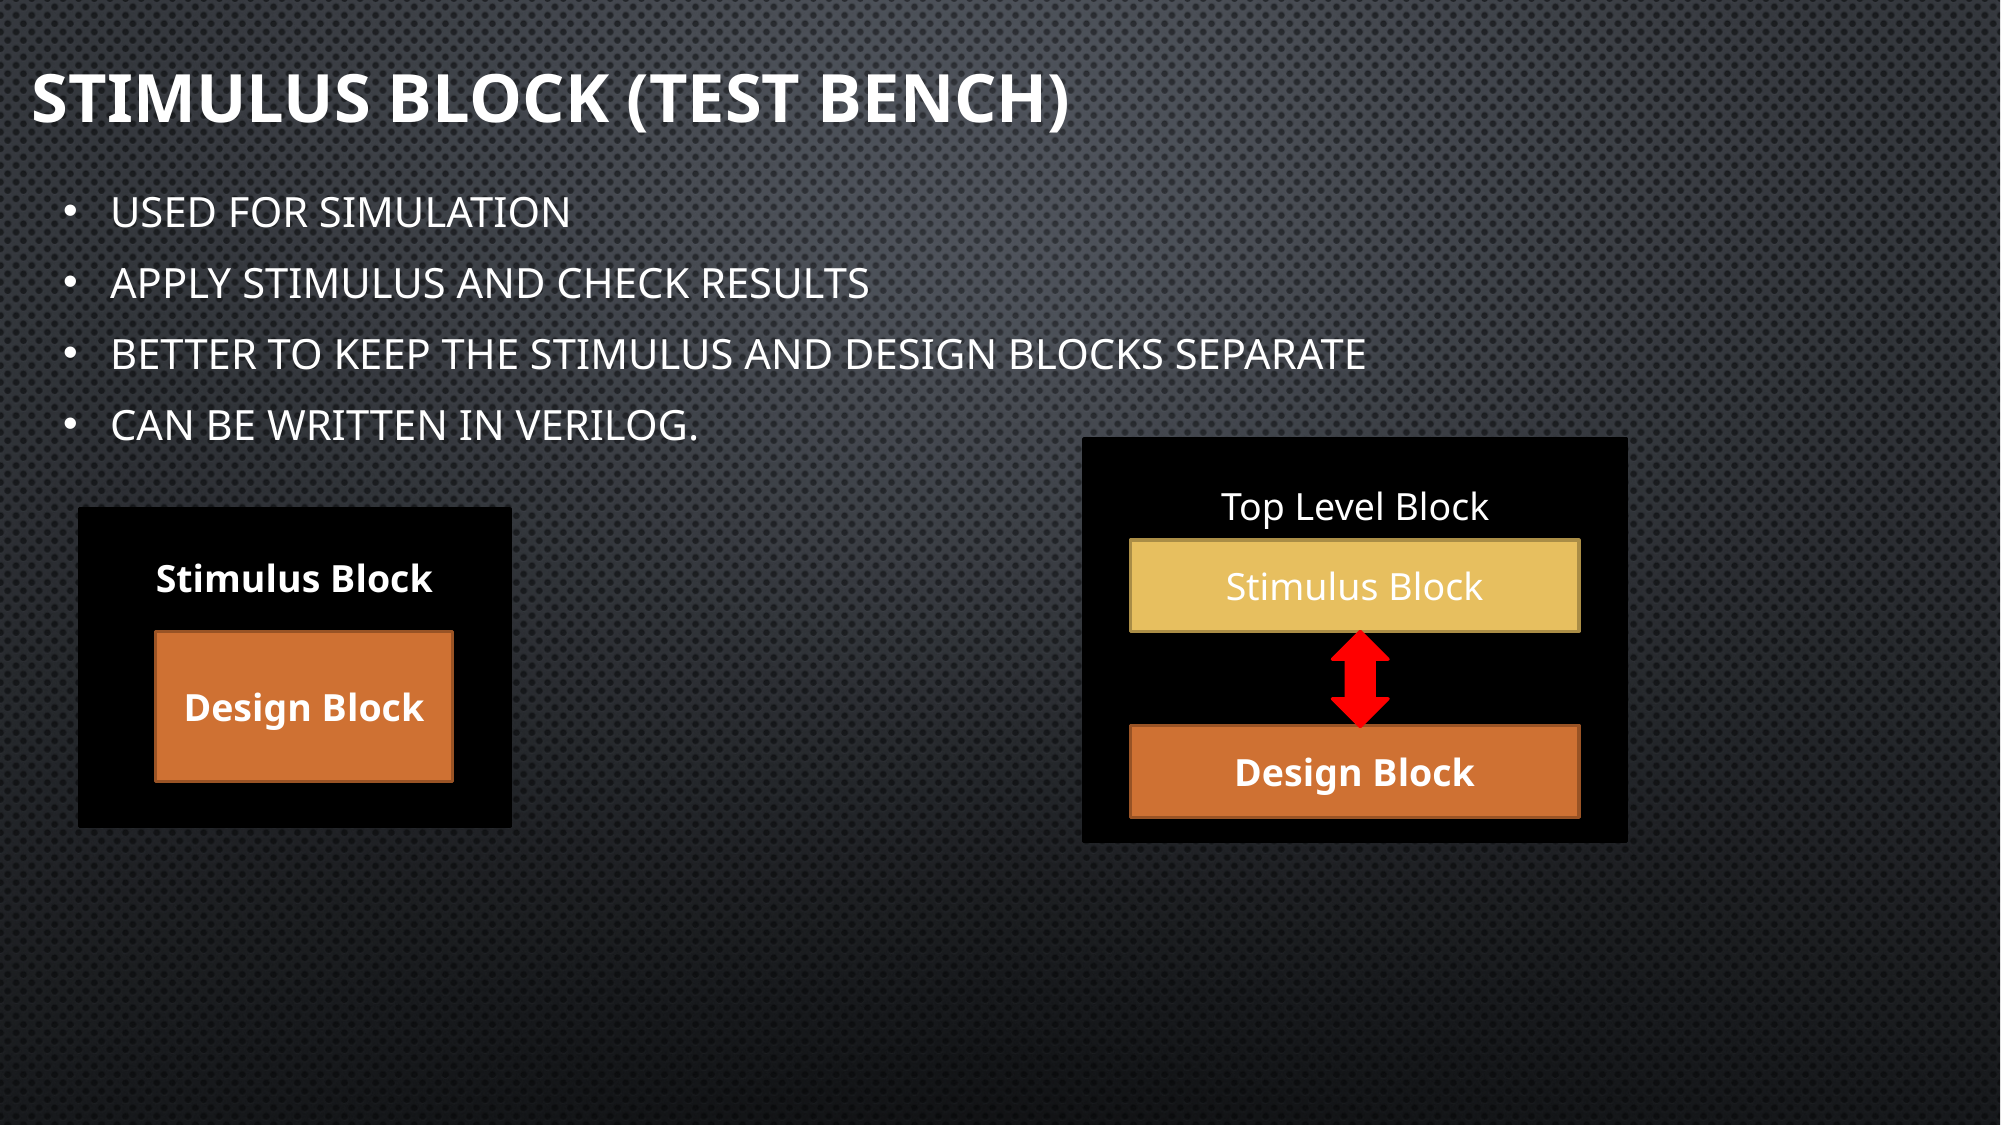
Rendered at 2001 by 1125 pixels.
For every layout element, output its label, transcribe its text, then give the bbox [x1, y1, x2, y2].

title Stimulus Block (Test Bench) [16, 31, 1642, 160]
list Used for simulation Apply stimulus and check results Better to keep the stimulus and design blocks separate Can be written in Verilog. [48, 159, 1674, 475]
text_box Top Level Block [1082, 437, 1628, 843]
text_box Stimulus Block [1129, 538, 1581, 633]
text_box Stimulus Block [78, 507, 512, 828]
text_box Design Block [1129, 724, 1581, 819]
text_box Design Block [154, 630, 454, 783]
text_box [1330, 630, 1390, 728]
